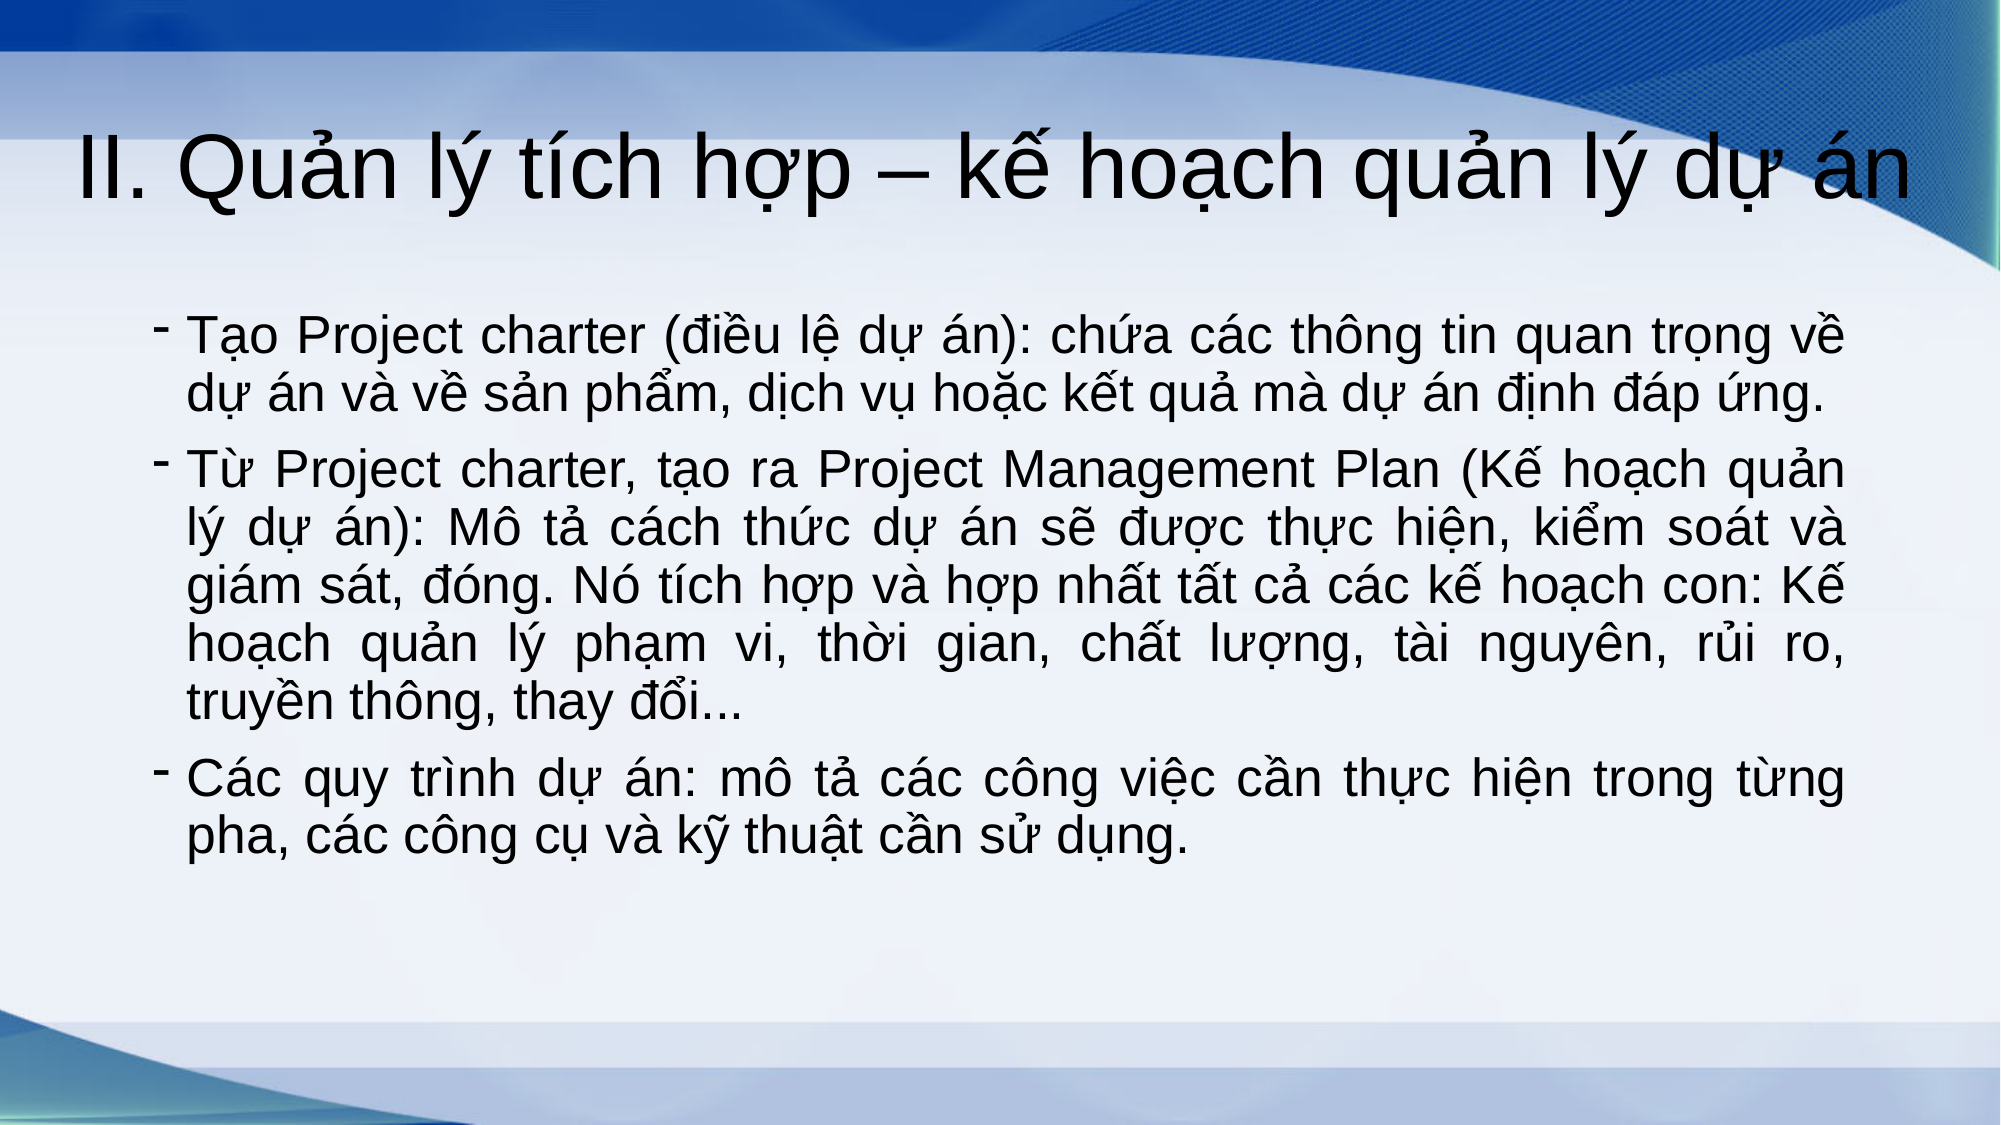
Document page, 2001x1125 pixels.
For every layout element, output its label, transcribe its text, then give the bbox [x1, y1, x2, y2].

title II. Quản lý tích hợp – kế hoạch quản lý dự án [60, 59, 1948, 278]
picture [0, 0, 2001, 1125]
list Tạo Project charter (điều lệ dự án): chứa các thông tin quan trọng về dự án và về sản phẩm, dịch vụ hoặc kết quả mà dự án định đáp ứng. Từ Project charter, tạo ra Project Management Plan (Kế hoạch quản lý dự án): Mô tả cách thức dự án sẽ được thực hiện, kiểm soát và giám sát, đóng. Nó tích hợp và hợp nhất tất cả các kế hoạch con: Kế hoạch quản lý phạm vi, thời gian, chất lượng, tài nguyên, rủi ro, truyền thông, thay đổi... Các quy trình dự án: mô tả các công việc cần thực hiện trong từng pha, các công cụ và kỹ thuật cần sử dụng. [137, 299, 1863, 923]
